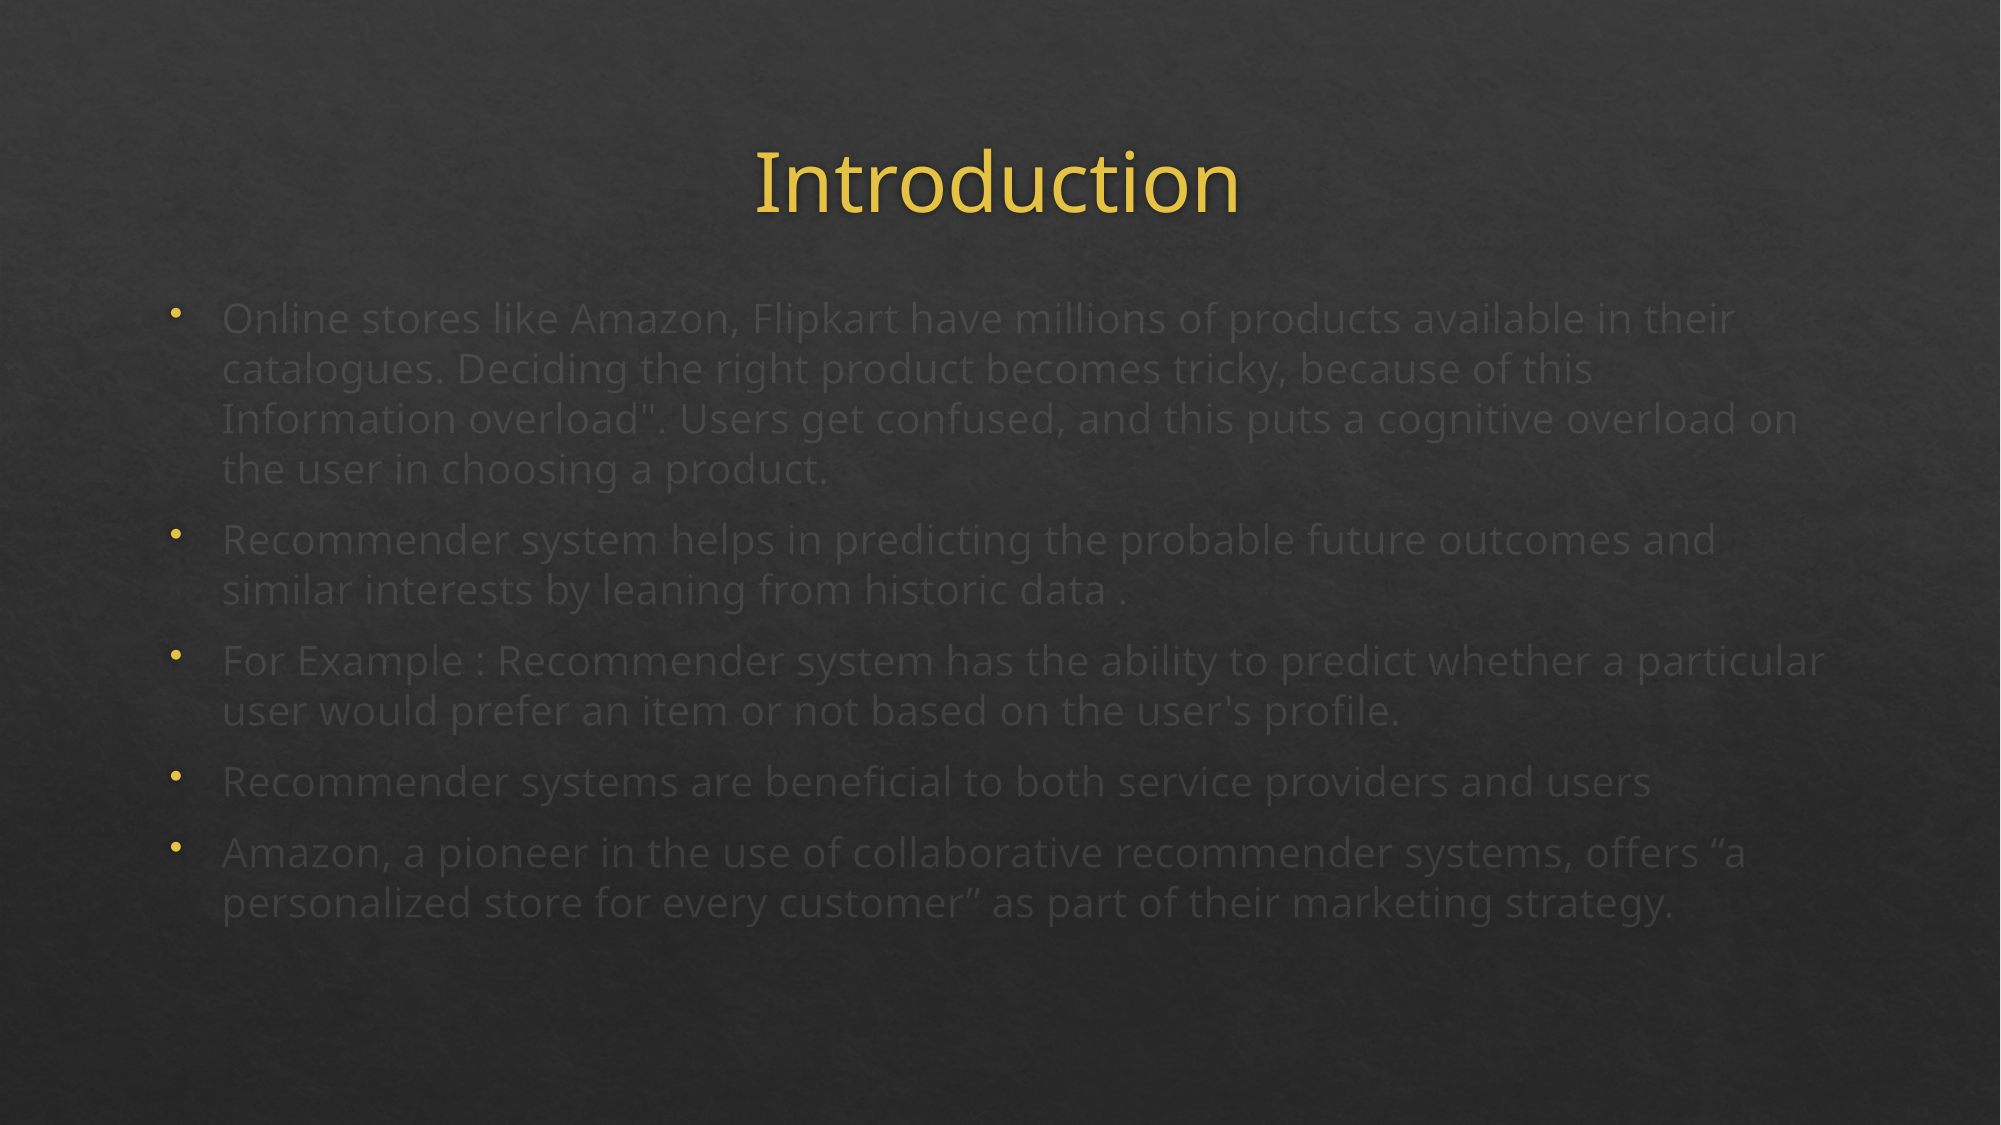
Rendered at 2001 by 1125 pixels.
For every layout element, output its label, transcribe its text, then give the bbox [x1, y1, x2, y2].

list Online stores like Amazon, Flipkart have millions of products available in their catalogues. Deciding the right product becomes tricky, because of this Information overload". Users get confused, and this puts a cognitive overload on the user in choosing a product. Recommender system helps in predicting the probable future outcomes and similar interests by leaning from historic data . For Example : Recommender system has the ability to predict whether a particular user would prefer an item or not based on the user's profile. Recommender systems are beneficial to both service providers and users Amazon, a pioneer in the use of collaborative recommender systems, offers “a personalized store for every customer” as part of their marketing strategy. [149, 284, 1849, 950]
title Introduction [149, 99, 1849, 260]
